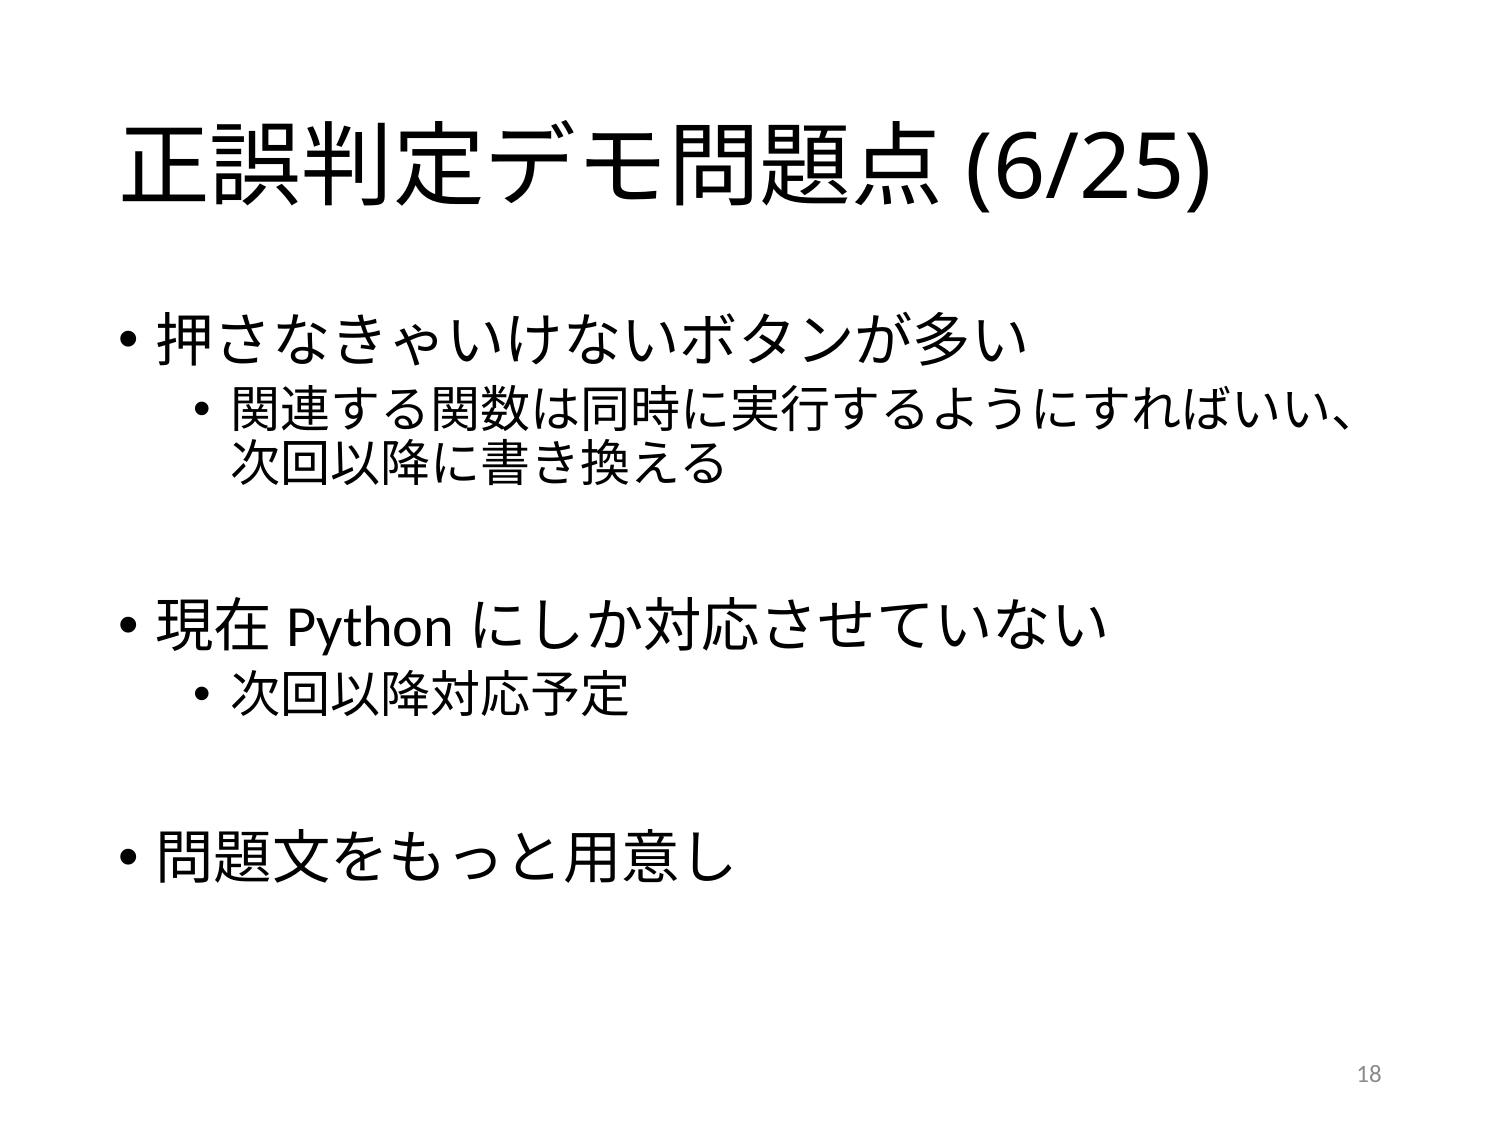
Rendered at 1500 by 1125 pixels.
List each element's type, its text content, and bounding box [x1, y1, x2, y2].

title 正誤判定デモ問題点(6/25) [103, 59, 1397, 278]
list 押さなきゃいけないボタンが多い 関連する関数は同時に実行するようにすればいい、次回以降に書き換える 現在Pythonにしか対応させていない 次回以降対応予定 問題文をもっと用意し [103, 303, 1397, 1017]
slide_number 18 [1059, 1042, 1397, 1103]
